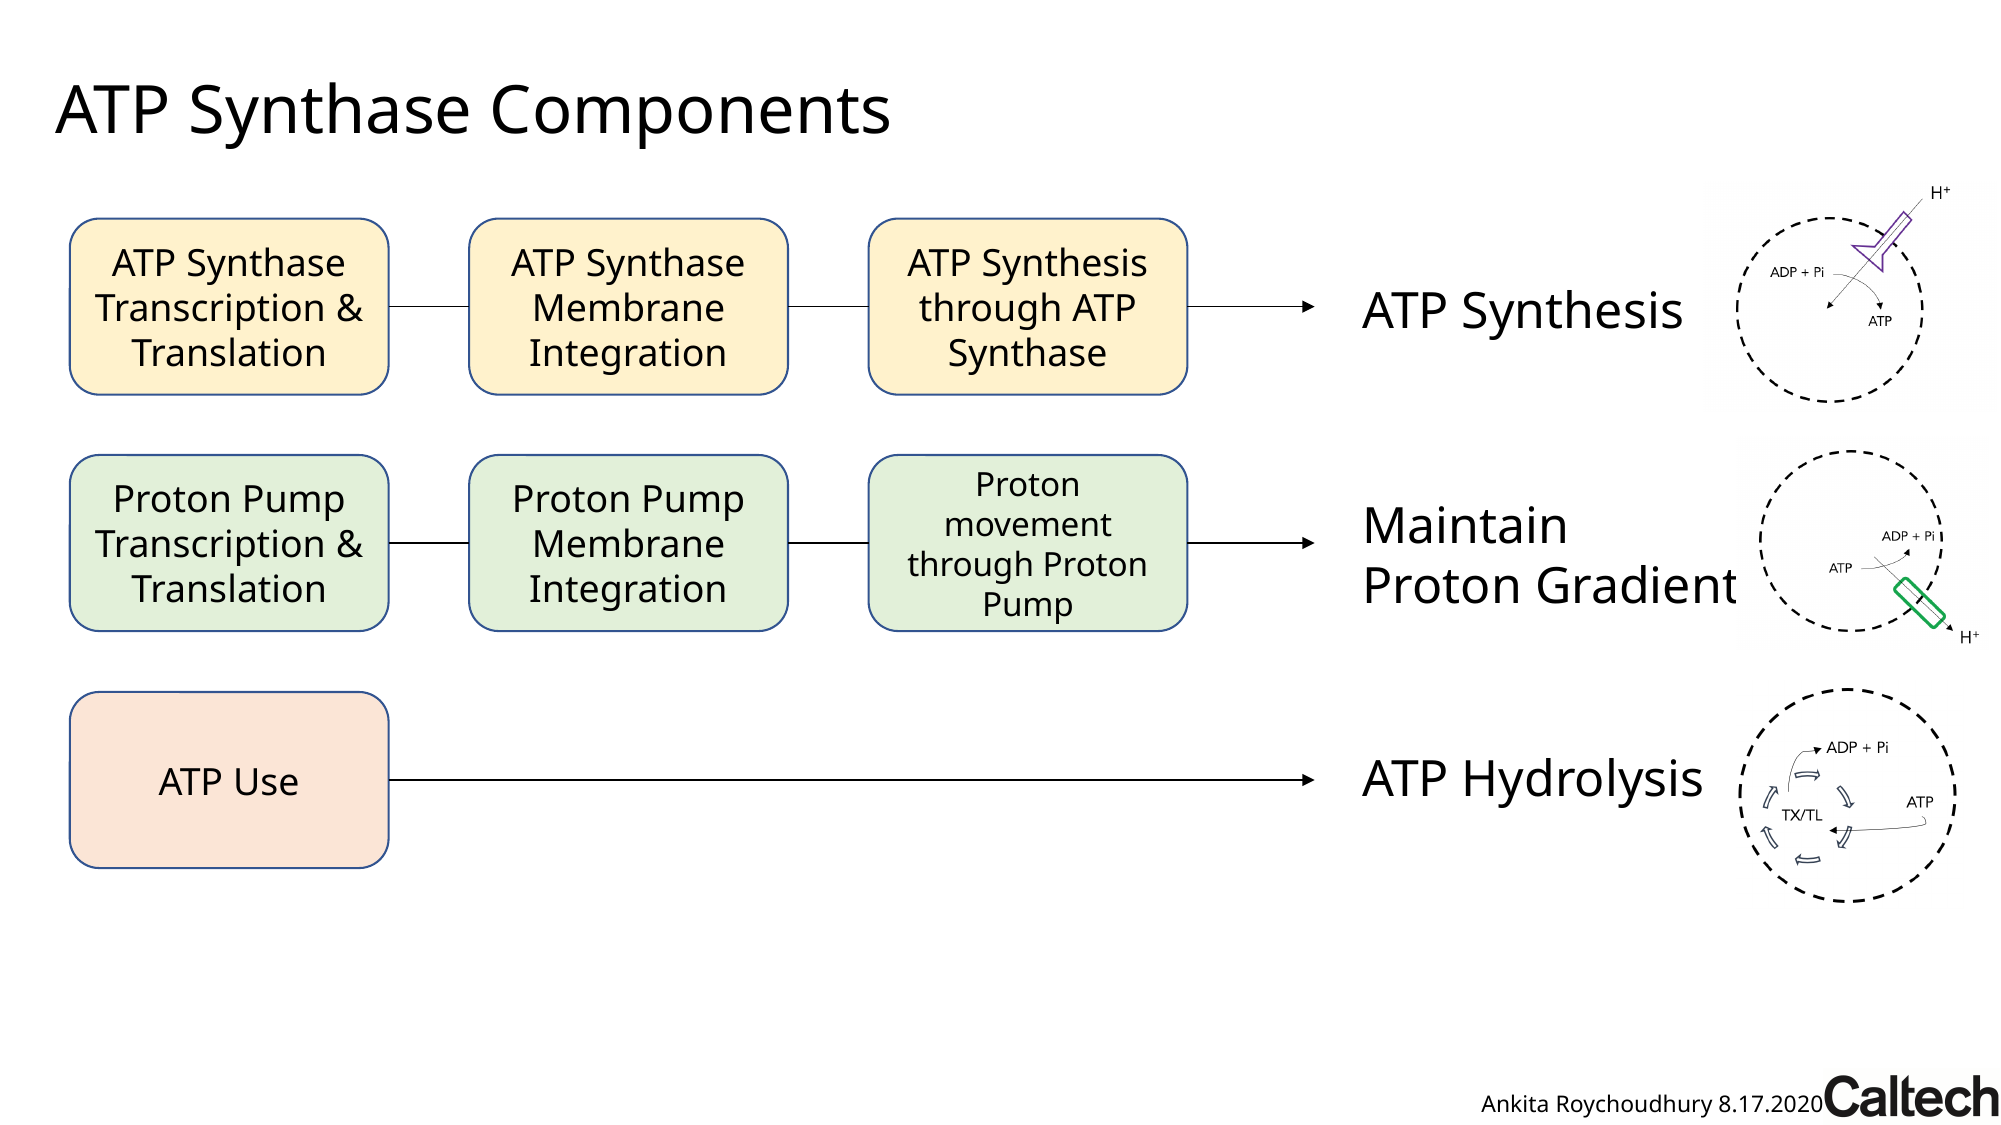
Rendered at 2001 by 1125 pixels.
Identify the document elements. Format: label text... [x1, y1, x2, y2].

picture [1736, 436, 1989, 650]
text_box Maintain Proton Gradient [1347, 486, 1736, 621]
text_box Ankita Roychoudhury 8.17.2020 [1466, 1082, 1823, 1125]
text_box ATP Hydrolysis [1347, 738, 1736, 814]
picture [1736, 680, 1964, 909]
title ATP Synthase Components [40, 3, 1766, 221]
picture [1703, 181, 1997, 412]
text_box Proton Pump Membrane Integration [468, 453, 790, 633]
text_box ATP Synthase Membrane Integration [468, 217, 790, 396]
text_box Proton movement through Proton Pump [867, 453, 1189, 633]
text_box ATP Use [68, 690, 390, 870]
text_box ATP Synthesis [1347, 271, 1701, 346]
text_box ATP Synthesis through ATP Synthase [867, 217, 1189, 396]
picture [1823, 1068, 2000, 1125]
text_box Proton Pump Transcription & Translation [68, 453, 390, 633]
text_box ATP Synthase Transcription & Translation [68, 217, 390, 396]
